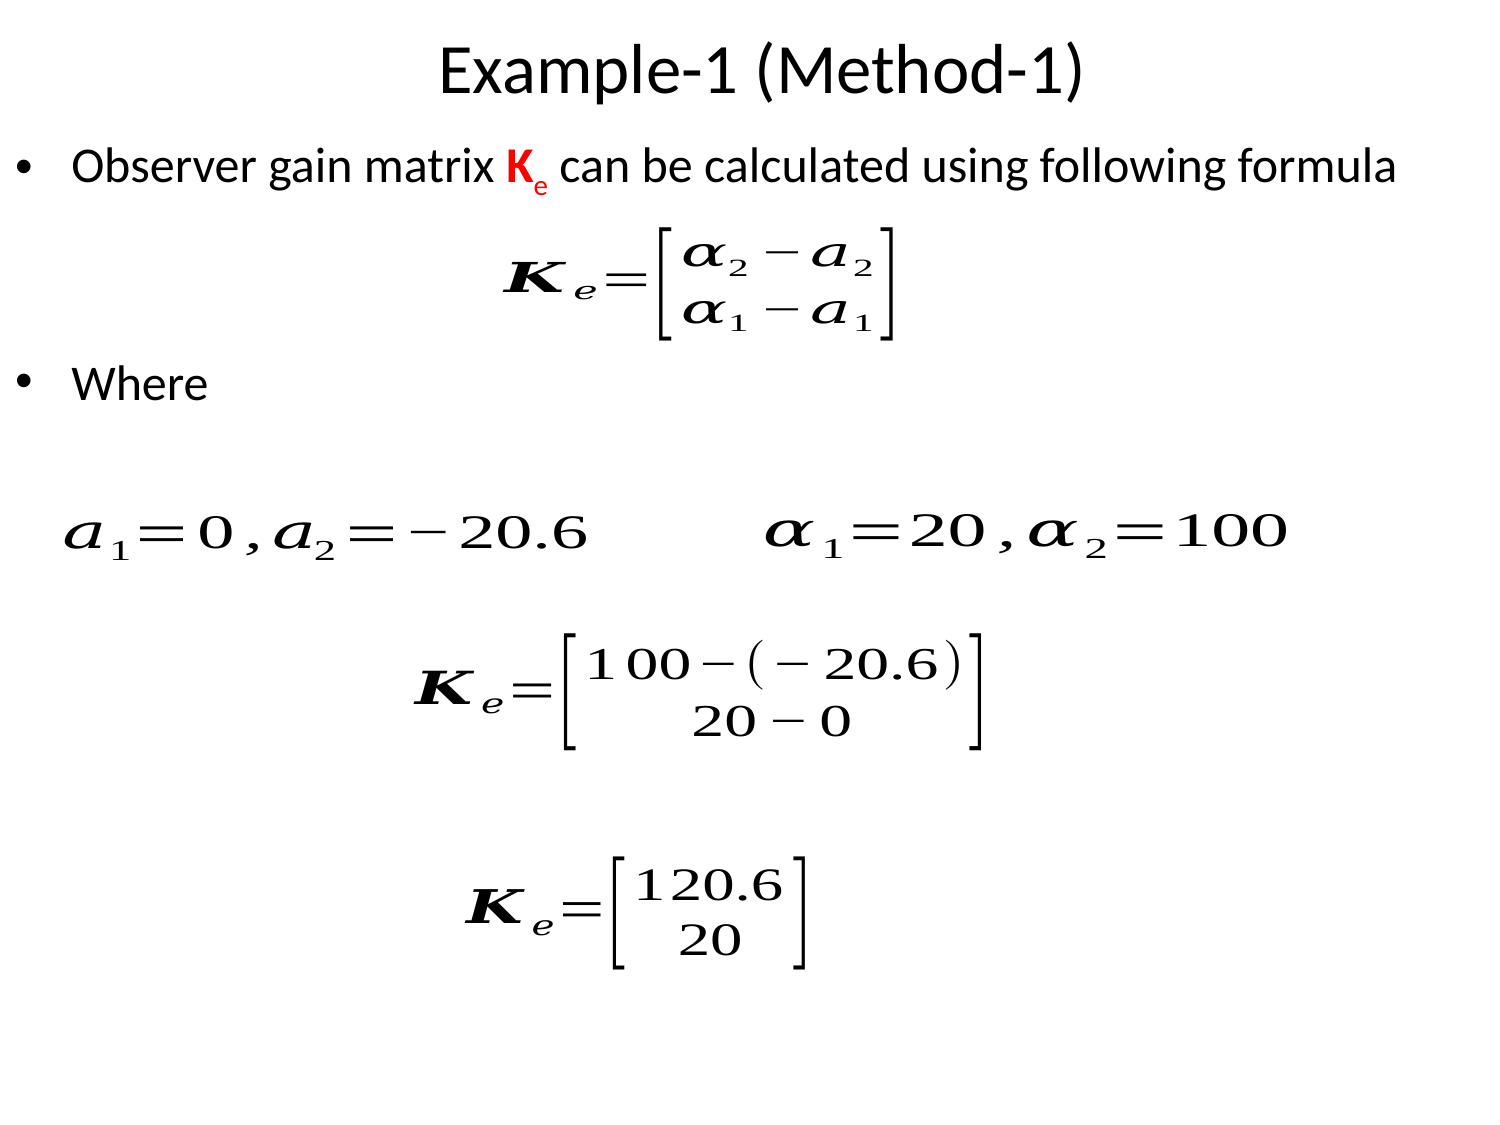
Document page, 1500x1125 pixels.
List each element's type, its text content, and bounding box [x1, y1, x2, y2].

list Observer gain matrix Ke can be calculated using following formula Where [0, 125, 1488, 975]
title Example-1 (Method-1) [37, 0, 1488, 125]
